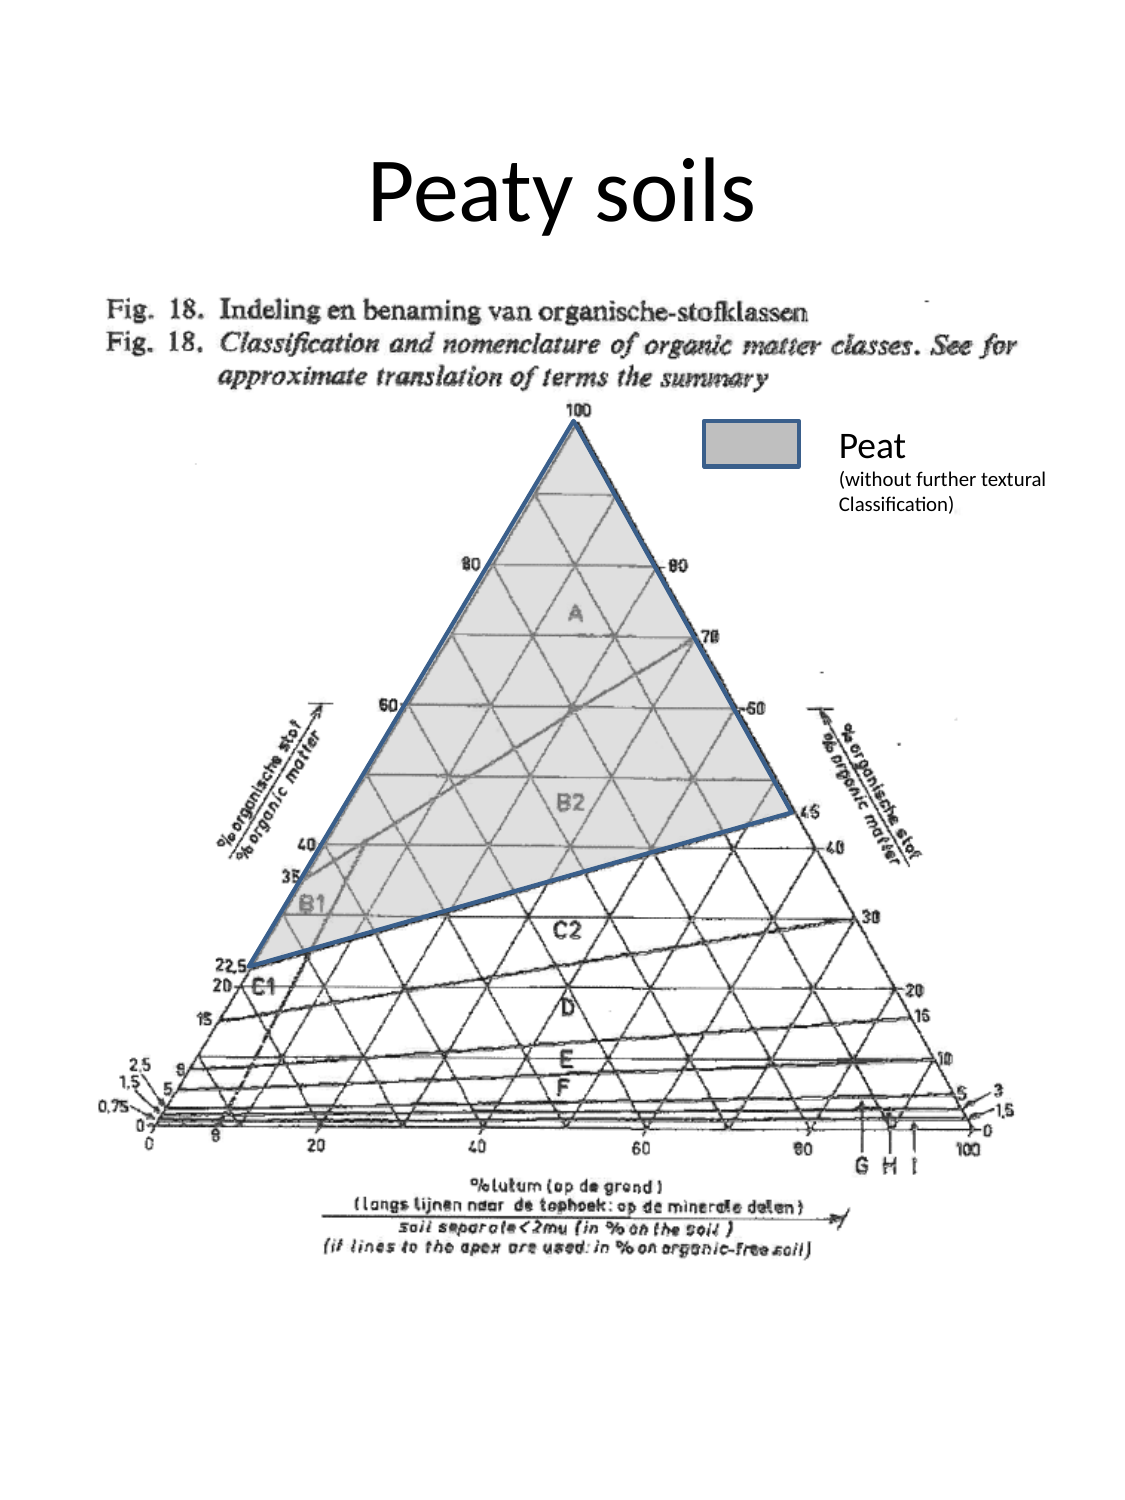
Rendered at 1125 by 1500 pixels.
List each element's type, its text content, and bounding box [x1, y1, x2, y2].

picture [77, 288, 1071, 1270]
title Peaty soils [56, 60, 1069, 310]
